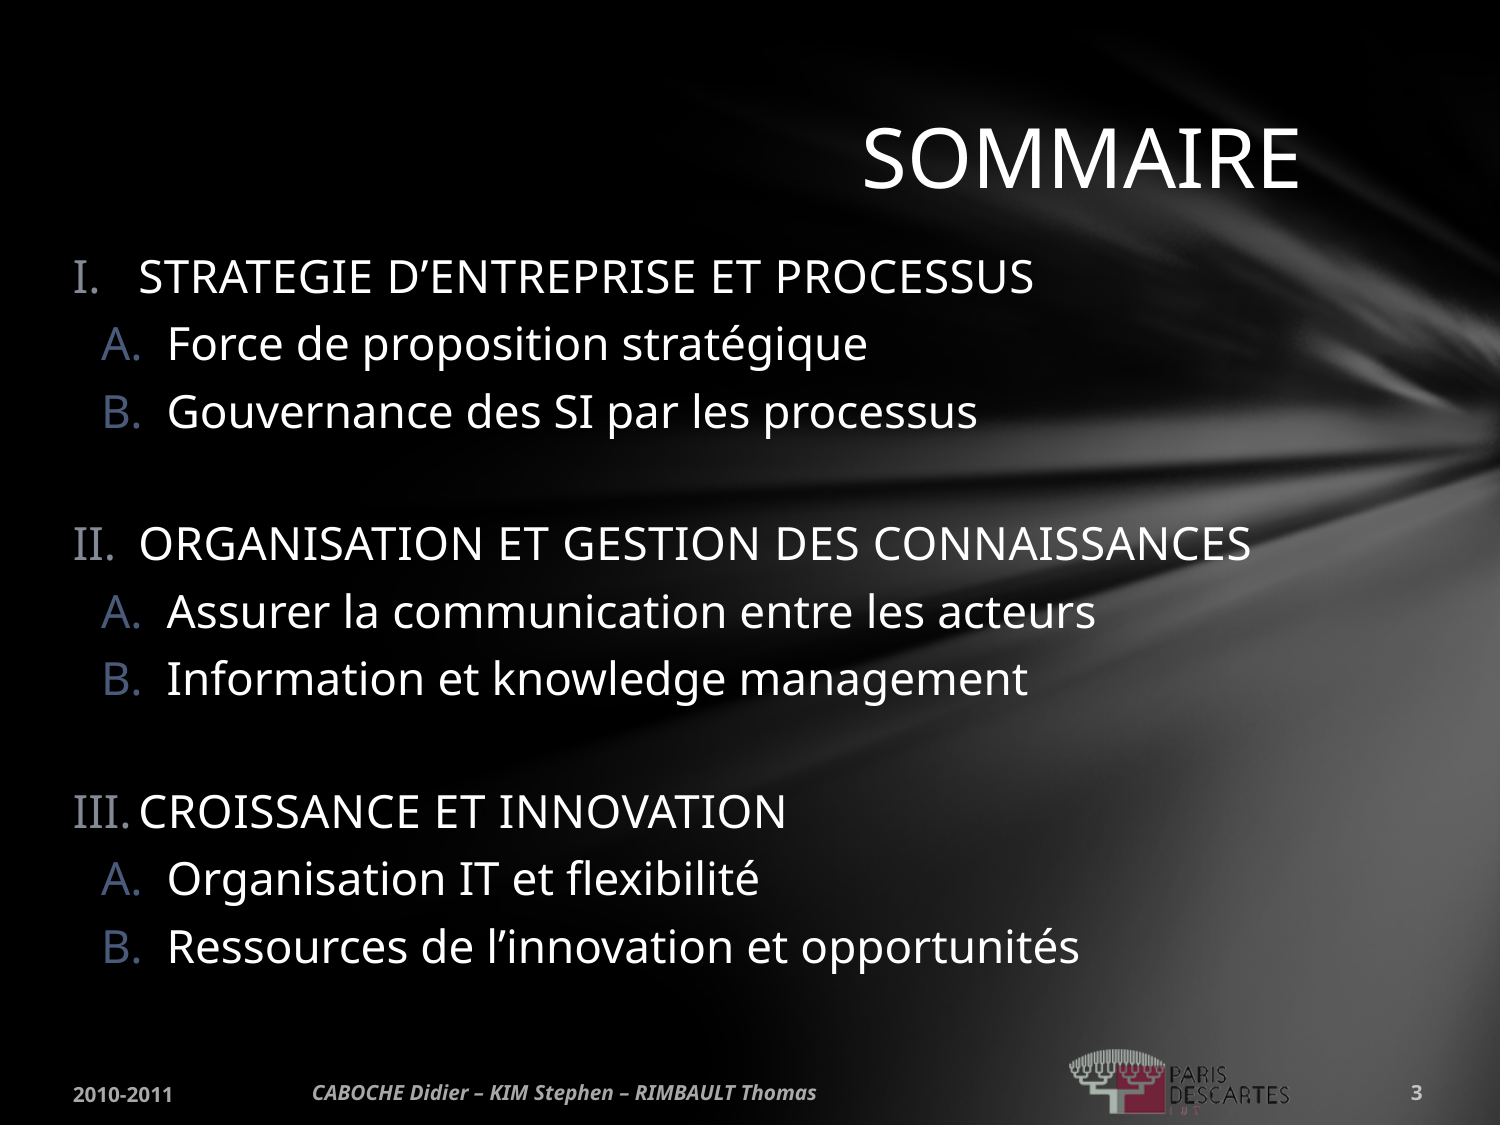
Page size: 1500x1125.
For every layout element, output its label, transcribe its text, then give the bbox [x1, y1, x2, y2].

slide_number 3 [1293, 1073, 1438, 1115]
title SOMMAIRE [57, 37, 1318, 213]
footer CABOCHE Didier – KIM Stephen – RIMBAULT Thomas [296, 1073, 968, 1115]
slide_number 2010-2011 [57, 1073, 296, 1115]
list STRATEGIE D’ENTREPRISE ET PROCESSUS Force de proposition stratégique Gouvernance des SI par les processus ORGANISATION ET GESTION DES CONNAISSANCES Assurer la communication entre les acteurs Information et knowledge management CROISSANCE ET INNOVATION Organisation IT et flexibilité Ressources de l’innovation et opportunités [57, 239, 1318, 1015]
picture [1068, 1048, 1294, 1116]
